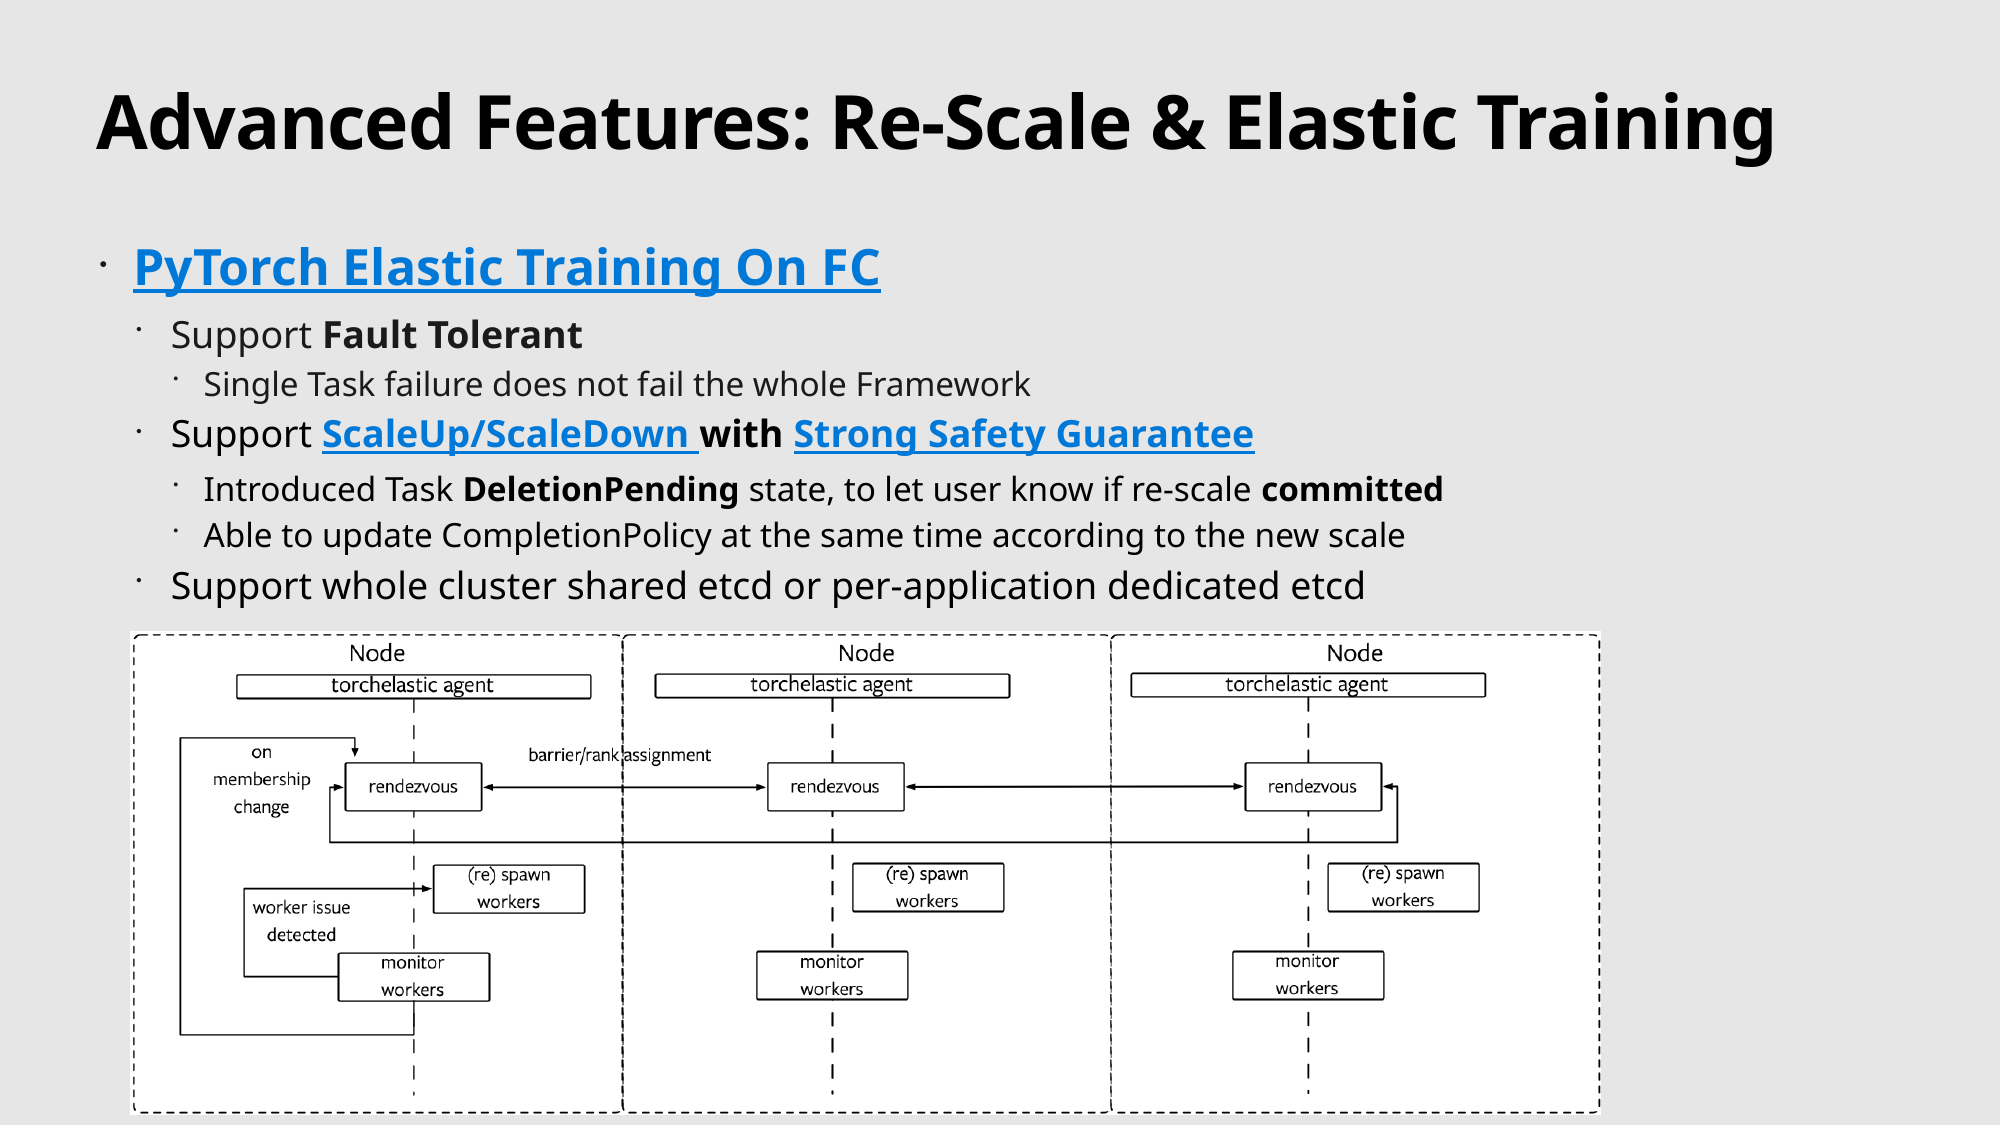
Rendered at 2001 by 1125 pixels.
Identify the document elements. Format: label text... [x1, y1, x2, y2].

list PyTorch Elastic Training On FC Support Fault Tolerant Single Task failure does not fail the whole Framework Support ScaleUp/ScaleDown with Strong Safety Guarantee Introduced Task DeletionPending state, to let user know if re-scale committed Able to update CompletionPolicy at the same time according to the new scale Support whole cluster shared etcd or per-application dedicated etcd [95, 235, 1632, 605]
title Advanced Features: Re-Scale & Elastic Training [96, 75, 1904, 166]
picture [130, 631, 1601, 1115]
